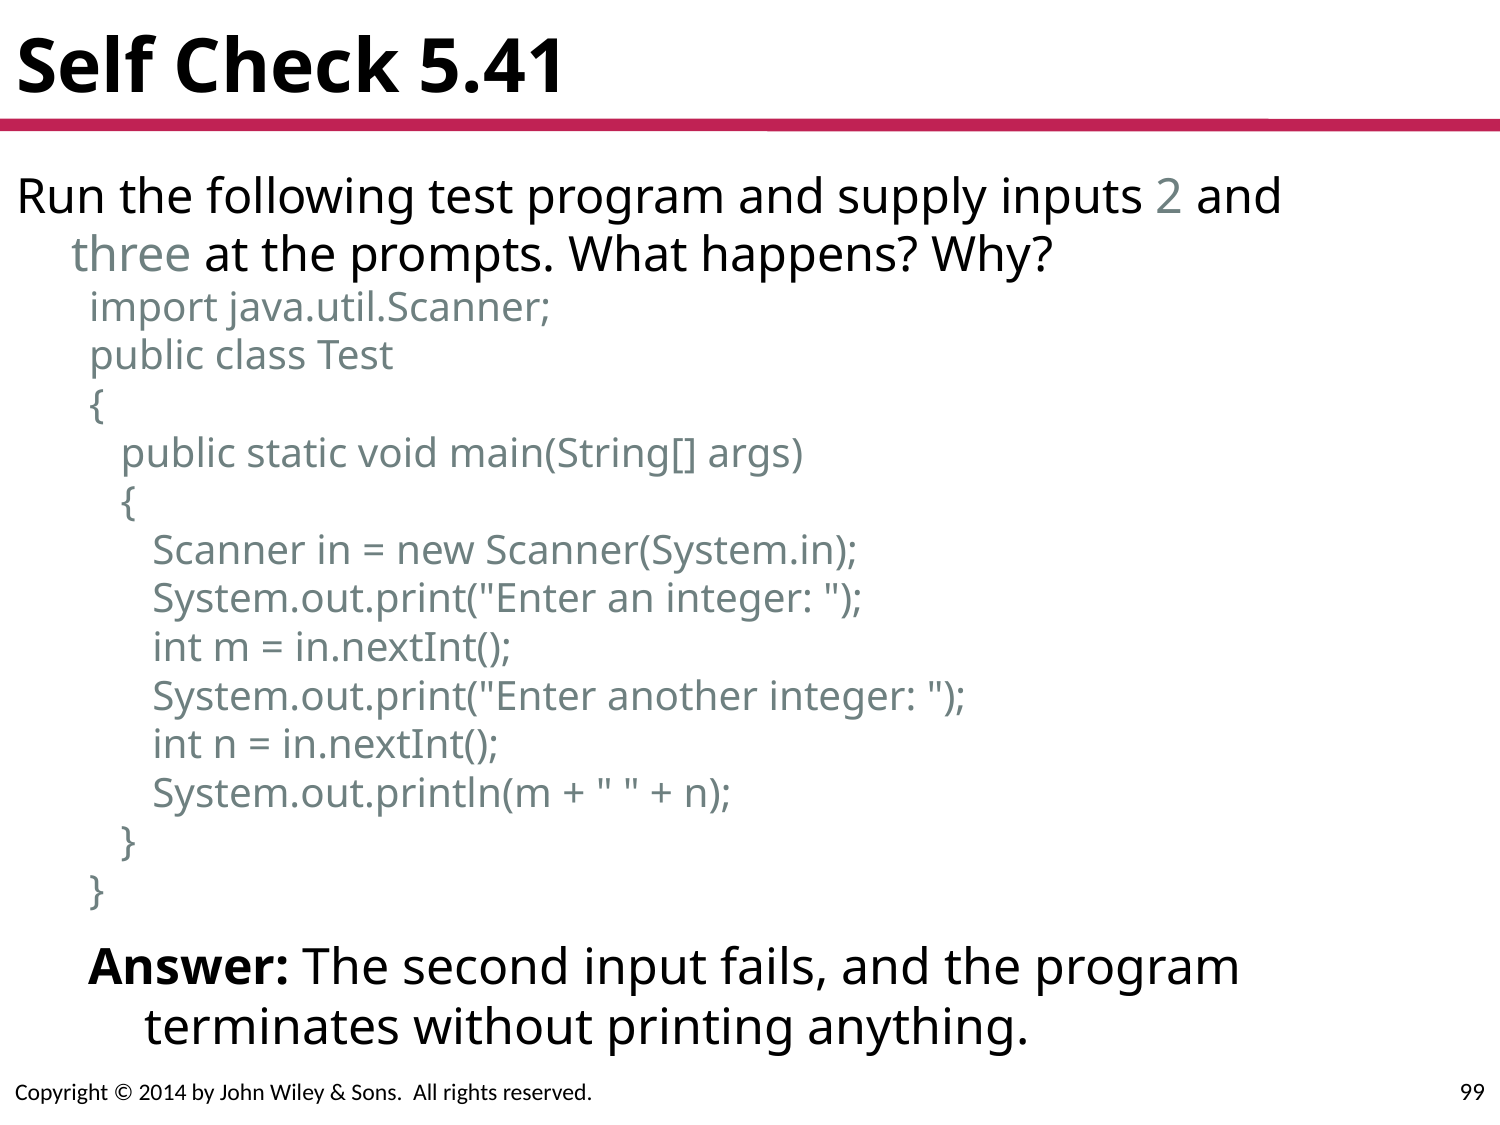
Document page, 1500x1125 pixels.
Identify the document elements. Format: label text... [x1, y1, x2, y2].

title Self Check 5.41 [1, 0, 1500, 125]
list Run the following test program and supply inputs 2 and three at the prompts. What happens? Why? import java.util.Scanner; public class Test { public static void main(String[] args) { Scanner in = new Scanner(System.in); System.out.print("Enter an integer: "); int m = in.nextInt(); System.out.print("Enter another integer: "); int n = in.nextInt(); System.out.println(m + " " + n); } } [1, 157, 1425, 927]
list Answer: The second input fails, and the program terminates without printing anything. [73, 927, 1425, 1080]
